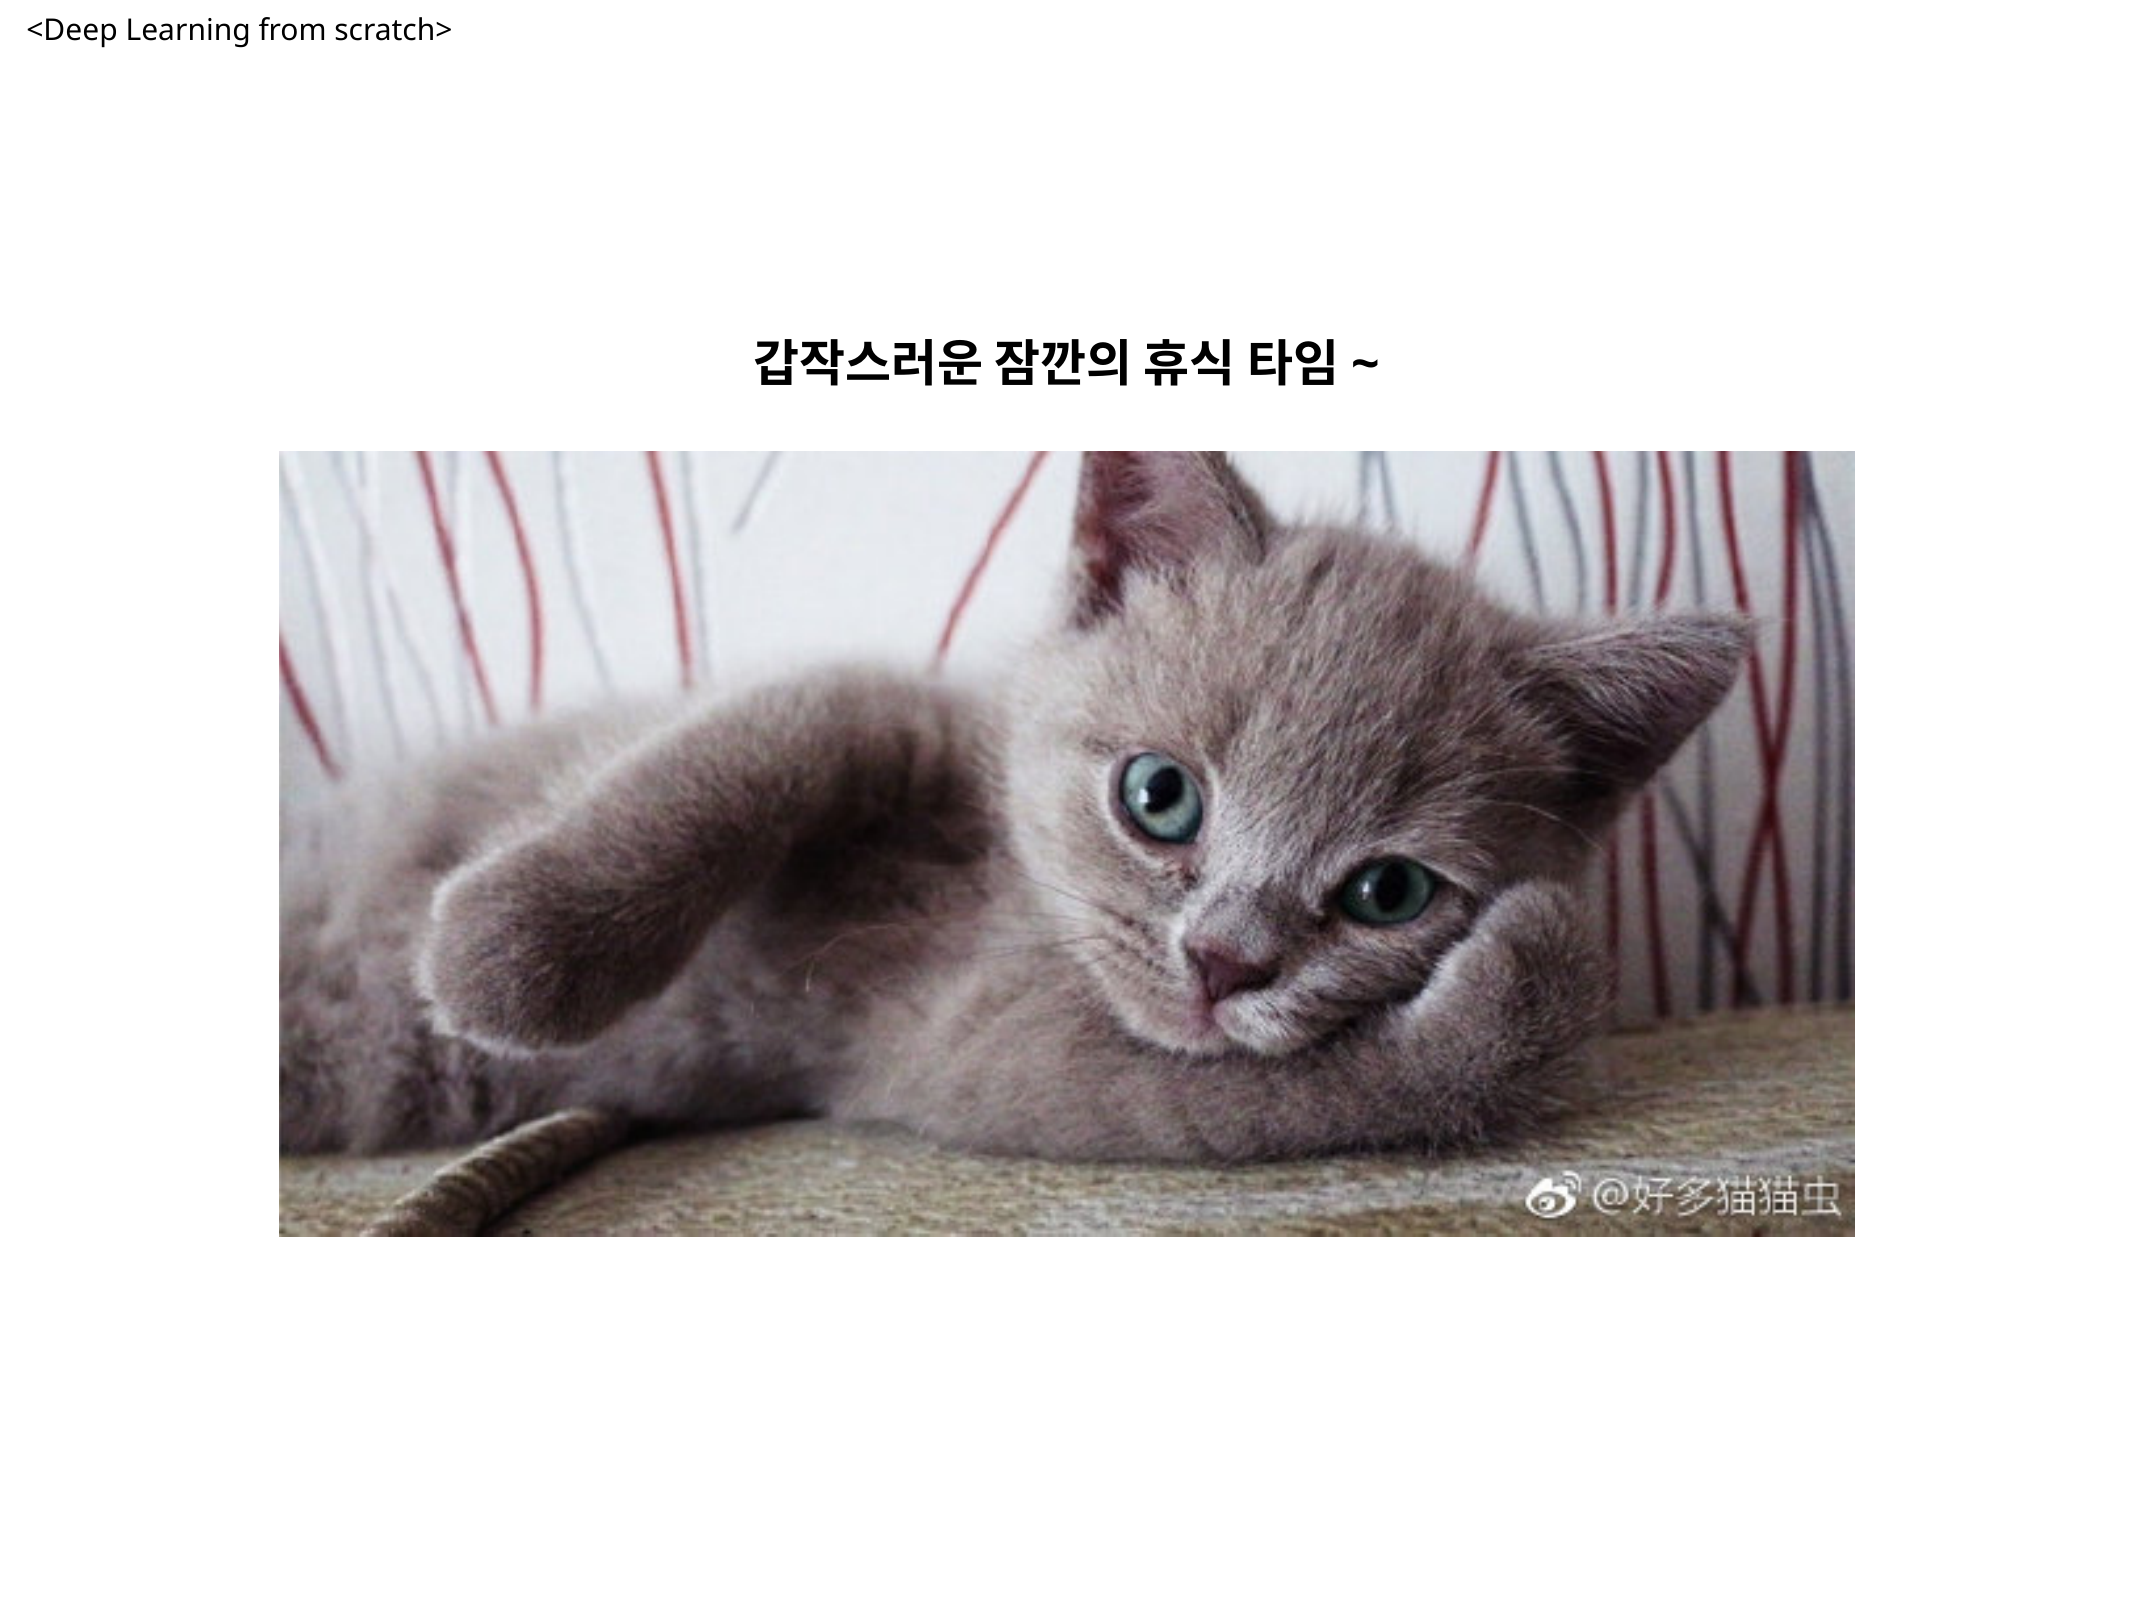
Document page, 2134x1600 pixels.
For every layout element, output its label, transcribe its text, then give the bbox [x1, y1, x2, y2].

picture [279, 451, 1855, 1237]
text_box 갑작스러운 잠깐의 휴식 타임~ [745, 322, 1389, 400]
